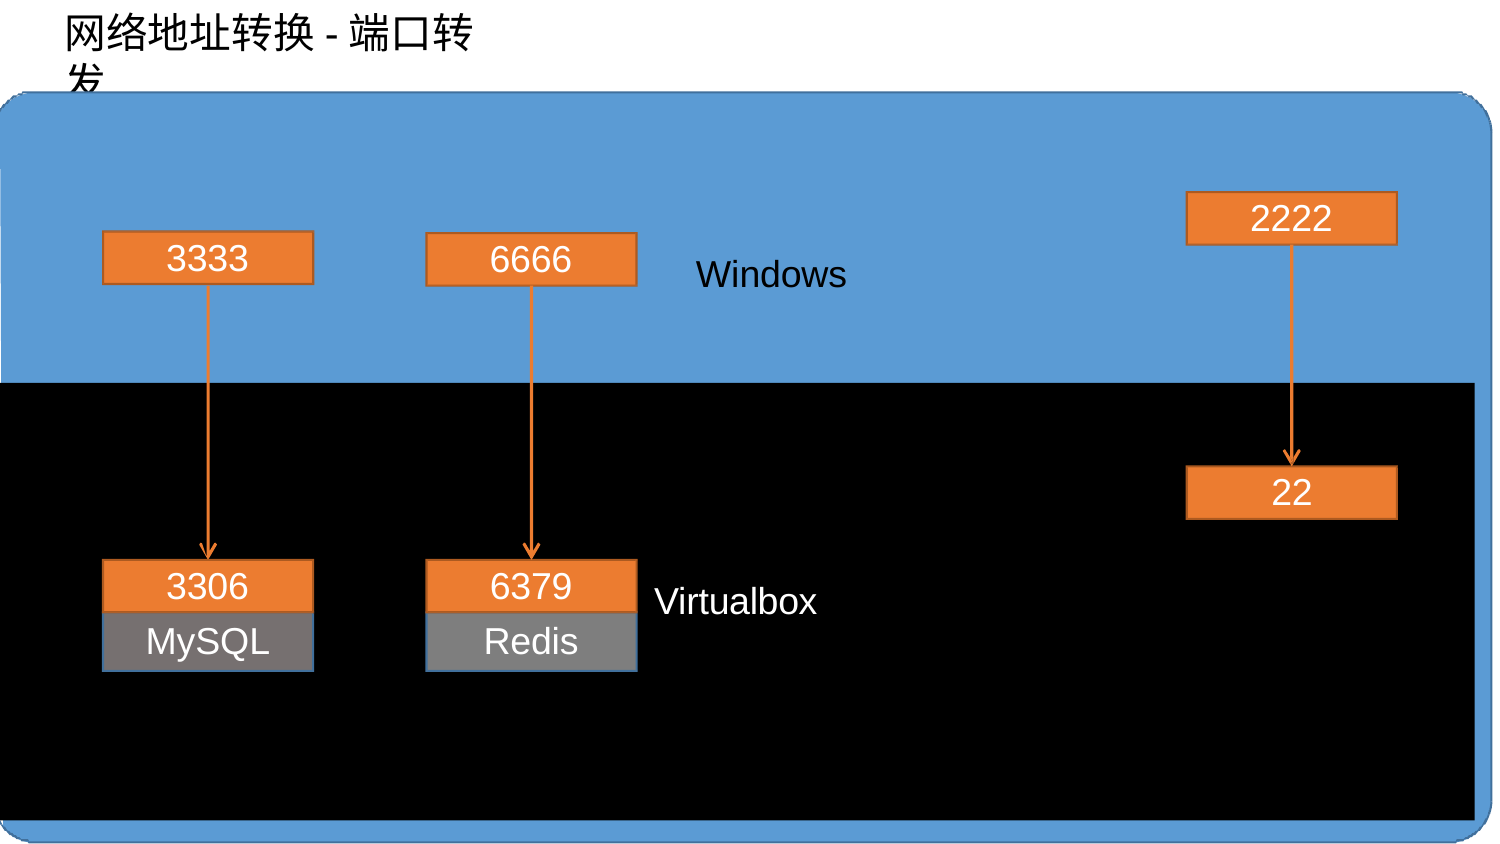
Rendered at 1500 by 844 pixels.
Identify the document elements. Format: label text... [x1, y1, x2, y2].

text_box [1307, 285, 1399, 561]
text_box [425, 231, 638, 243]
title 网络地址转换-端口转发 [62, 5, 498, 89]
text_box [101, 558, 315, 614]
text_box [101, 244, 1301, 673]
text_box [1185, 190, 1399, 246]
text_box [101, 230, 315, 286]
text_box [0, 91, 1493, 844]
